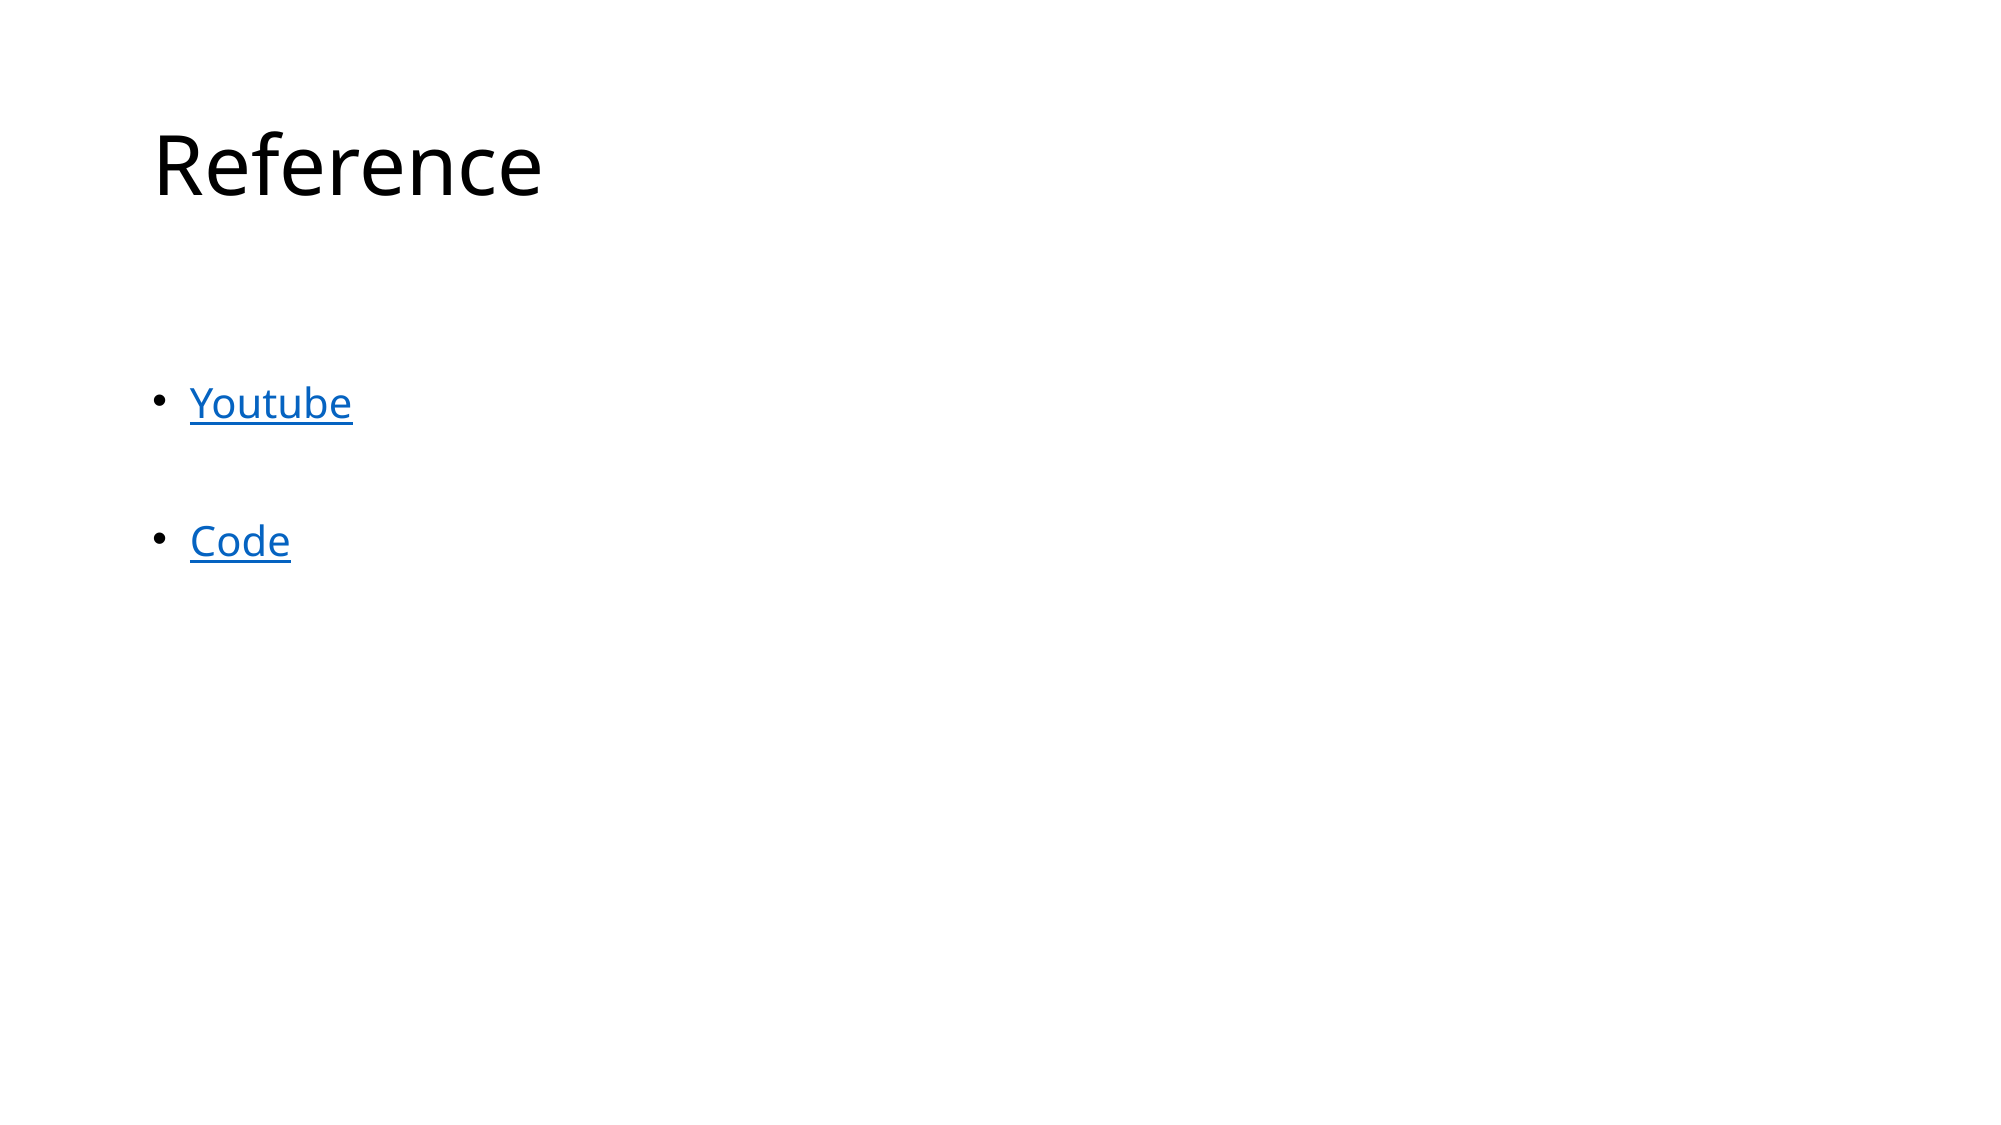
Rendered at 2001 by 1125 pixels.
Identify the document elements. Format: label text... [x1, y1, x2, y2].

list Youtube Code [137, 299, 1863, 1014]
title Reference [137, 59, 1863, 278]
